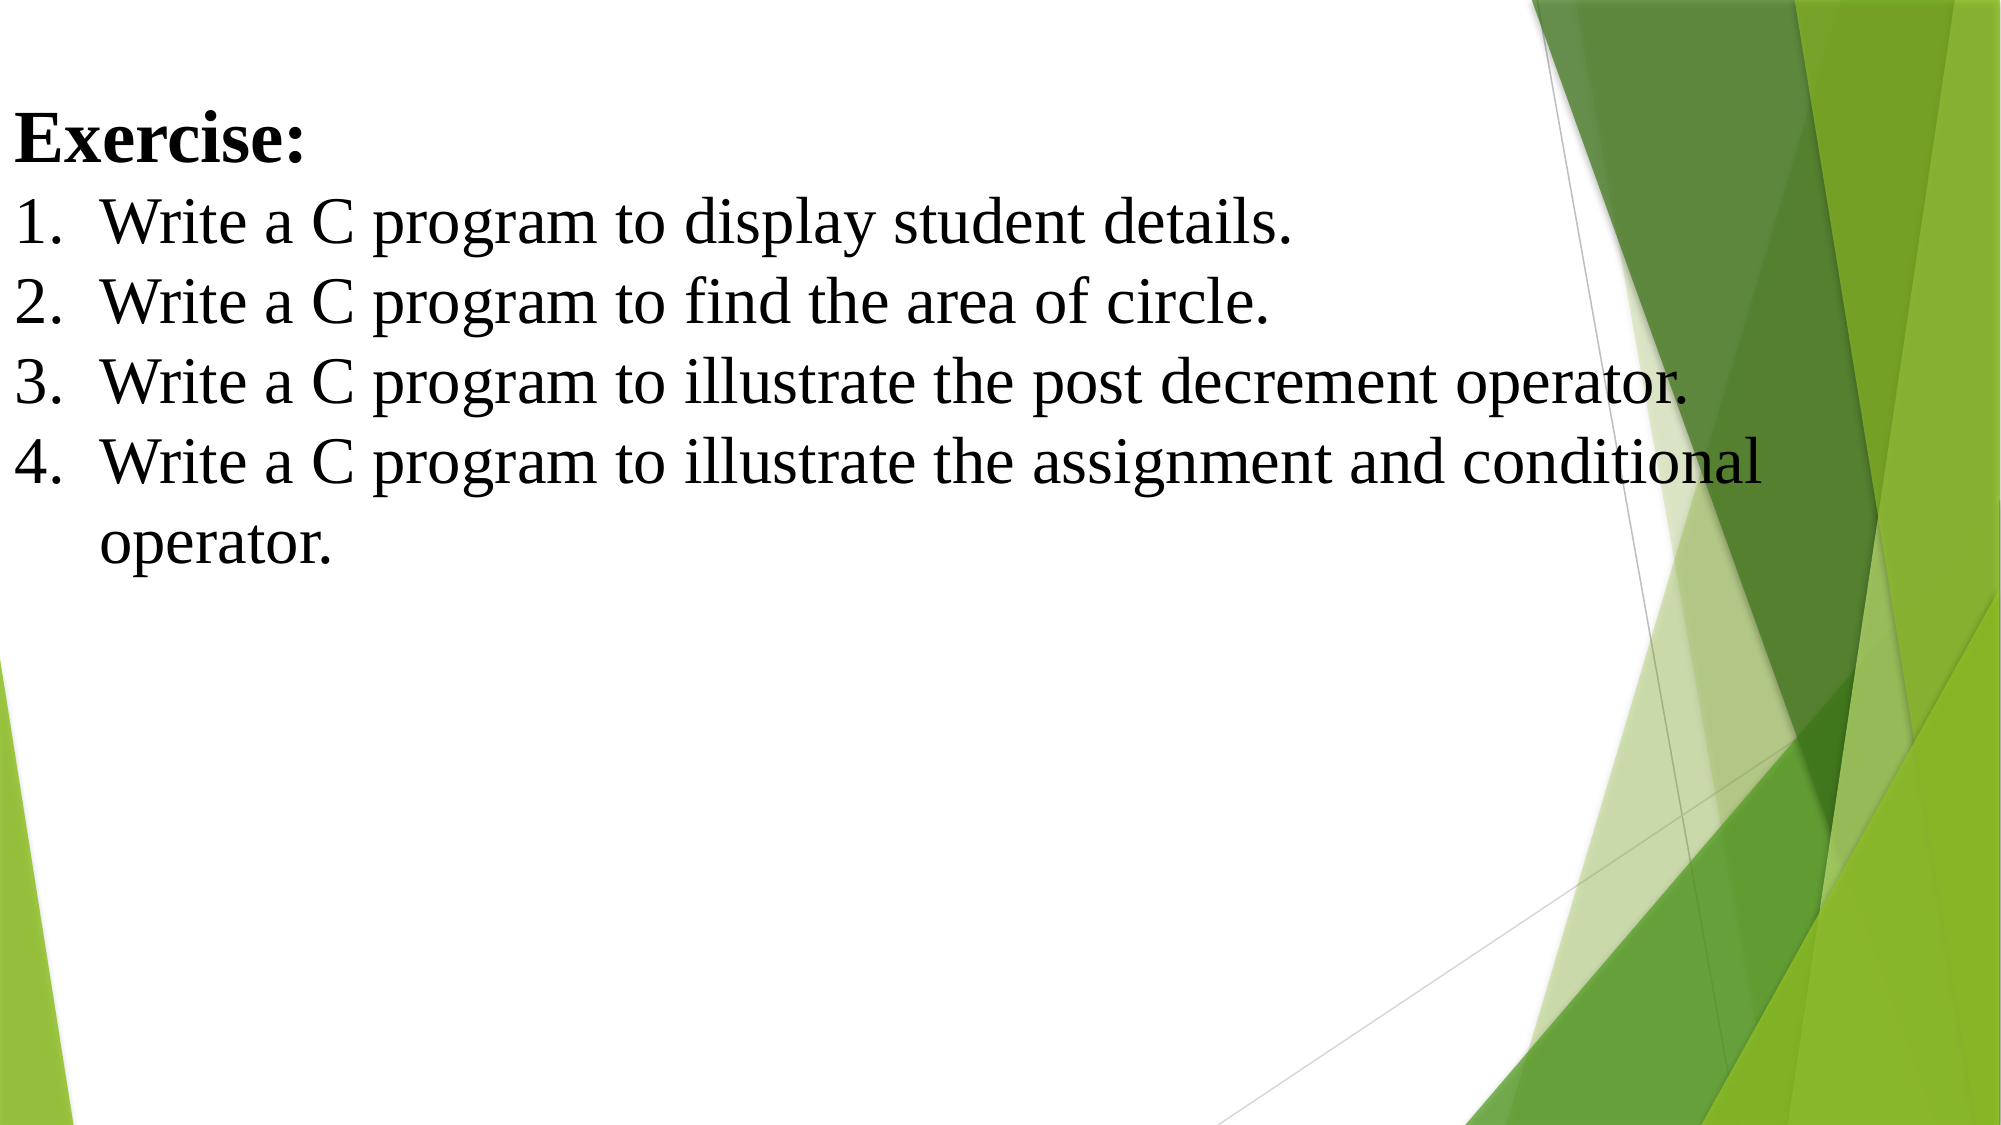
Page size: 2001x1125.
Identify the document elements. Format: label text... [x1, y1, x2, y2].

text_box Exercise: Write a C program to display student details. Write a C program to find the area of circle. Write a C program to illustrate the post decrement operator. Write a C program to illustrate the assignment and conditional operator. [0, 0, 2000, 665]
